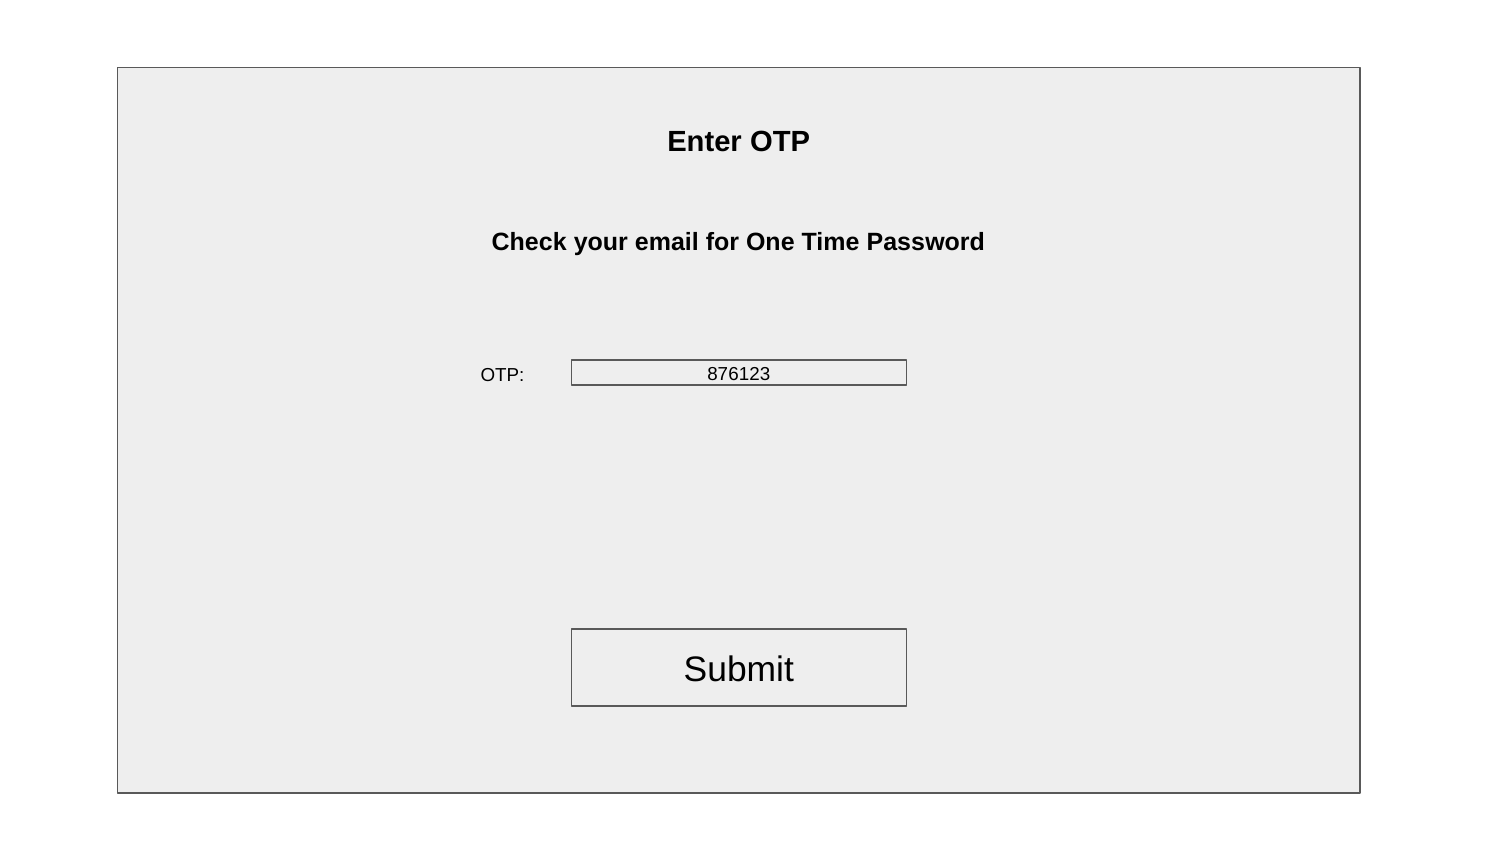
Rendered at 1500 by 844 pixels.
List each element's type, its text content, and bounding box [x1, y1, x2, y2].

text_box Check your email for One Time Password [454, 210, 1023, 261]
text_box Submit [571, 629, 907, 706]
text_box Enter OTP [547, 107, 930, 210]
text_box OTP: [387, 347, 560, 398]
text_box [117, 67, 1361, 794]
text_box 876123 [571, 360, 907, 385]
